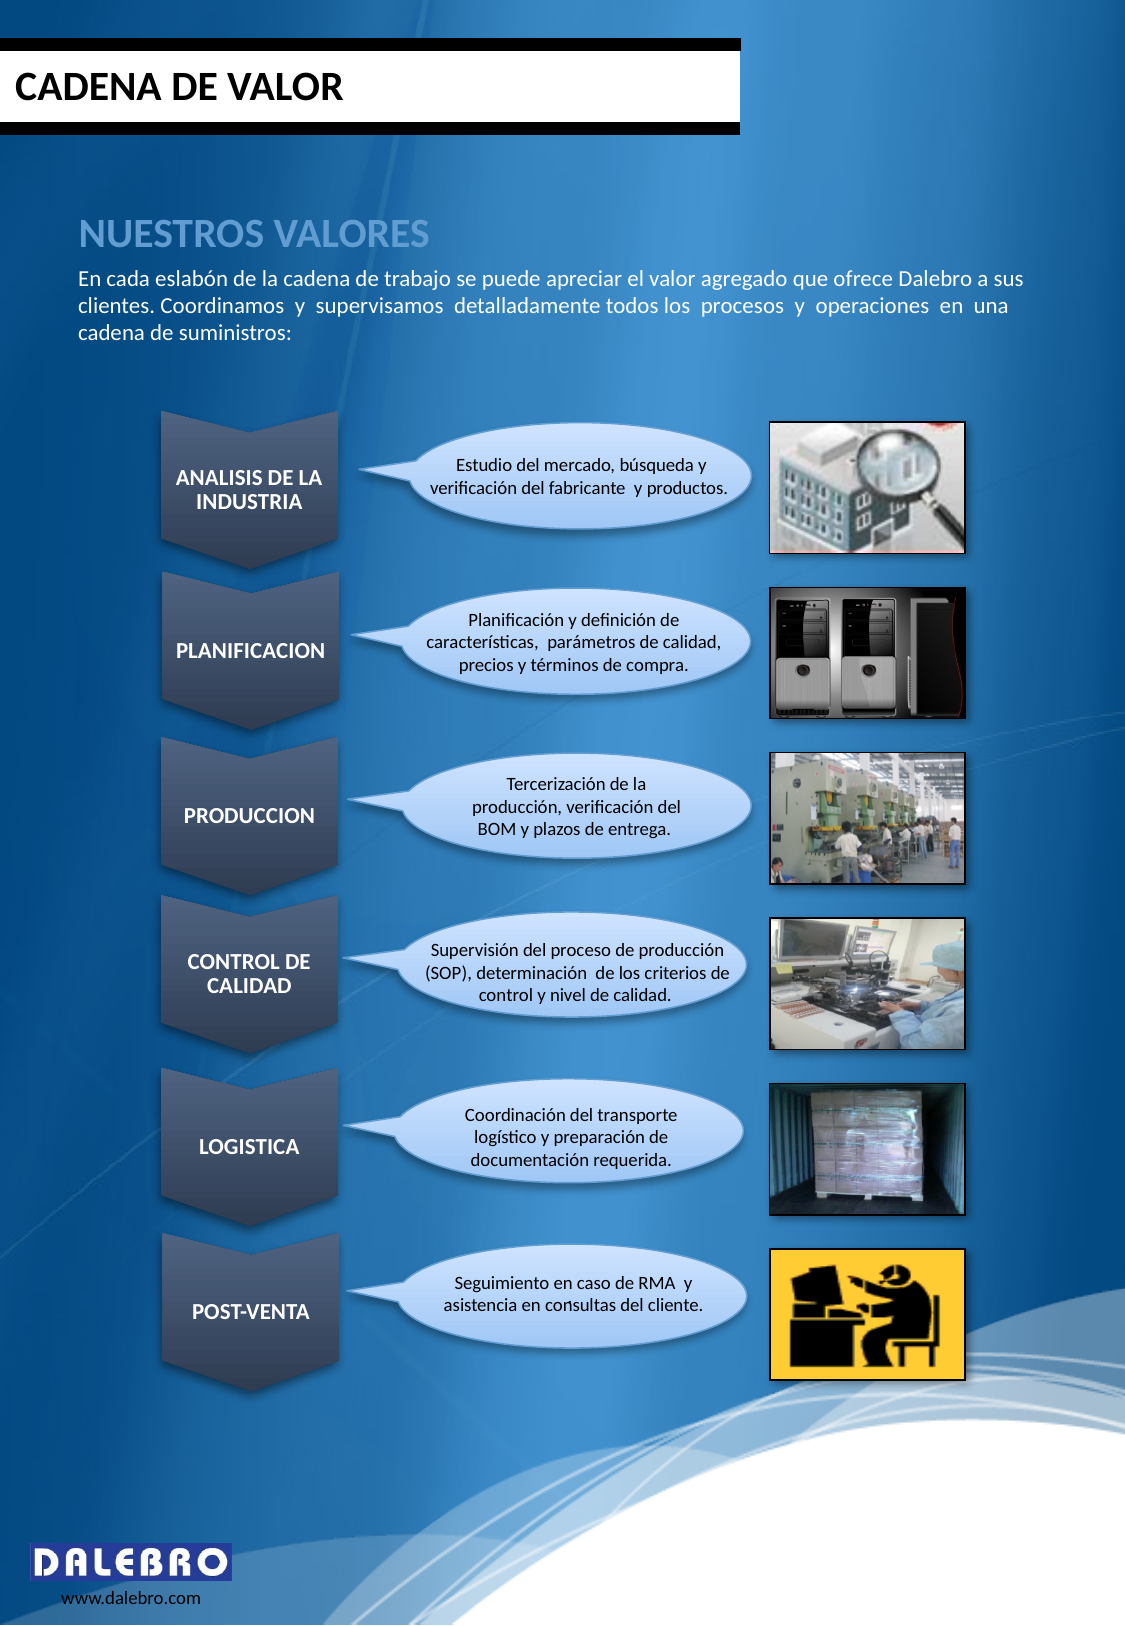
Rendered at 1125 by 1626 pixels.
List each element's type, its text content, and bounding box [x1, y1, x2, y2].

text_box www.dalebro.com [46, 1592, 217, 1616]
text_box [160, 410, 965, 1392]
list En cada eslabón de la cadena de trabajo se puede apreciar el valor agregado que ofrece Dalebro a sus clientes. Coordinamos y supervisamos detalladamente todos los procesos y operaciones en una cadena de suministros: [78, 264, 1035, 347]
picture [0, 0, 1125, 1625]
text_box NUESTROS VALORES [63, 198, 1048, 264]
text_box CADENA DE VALOR [0, 42, 744, 126]
